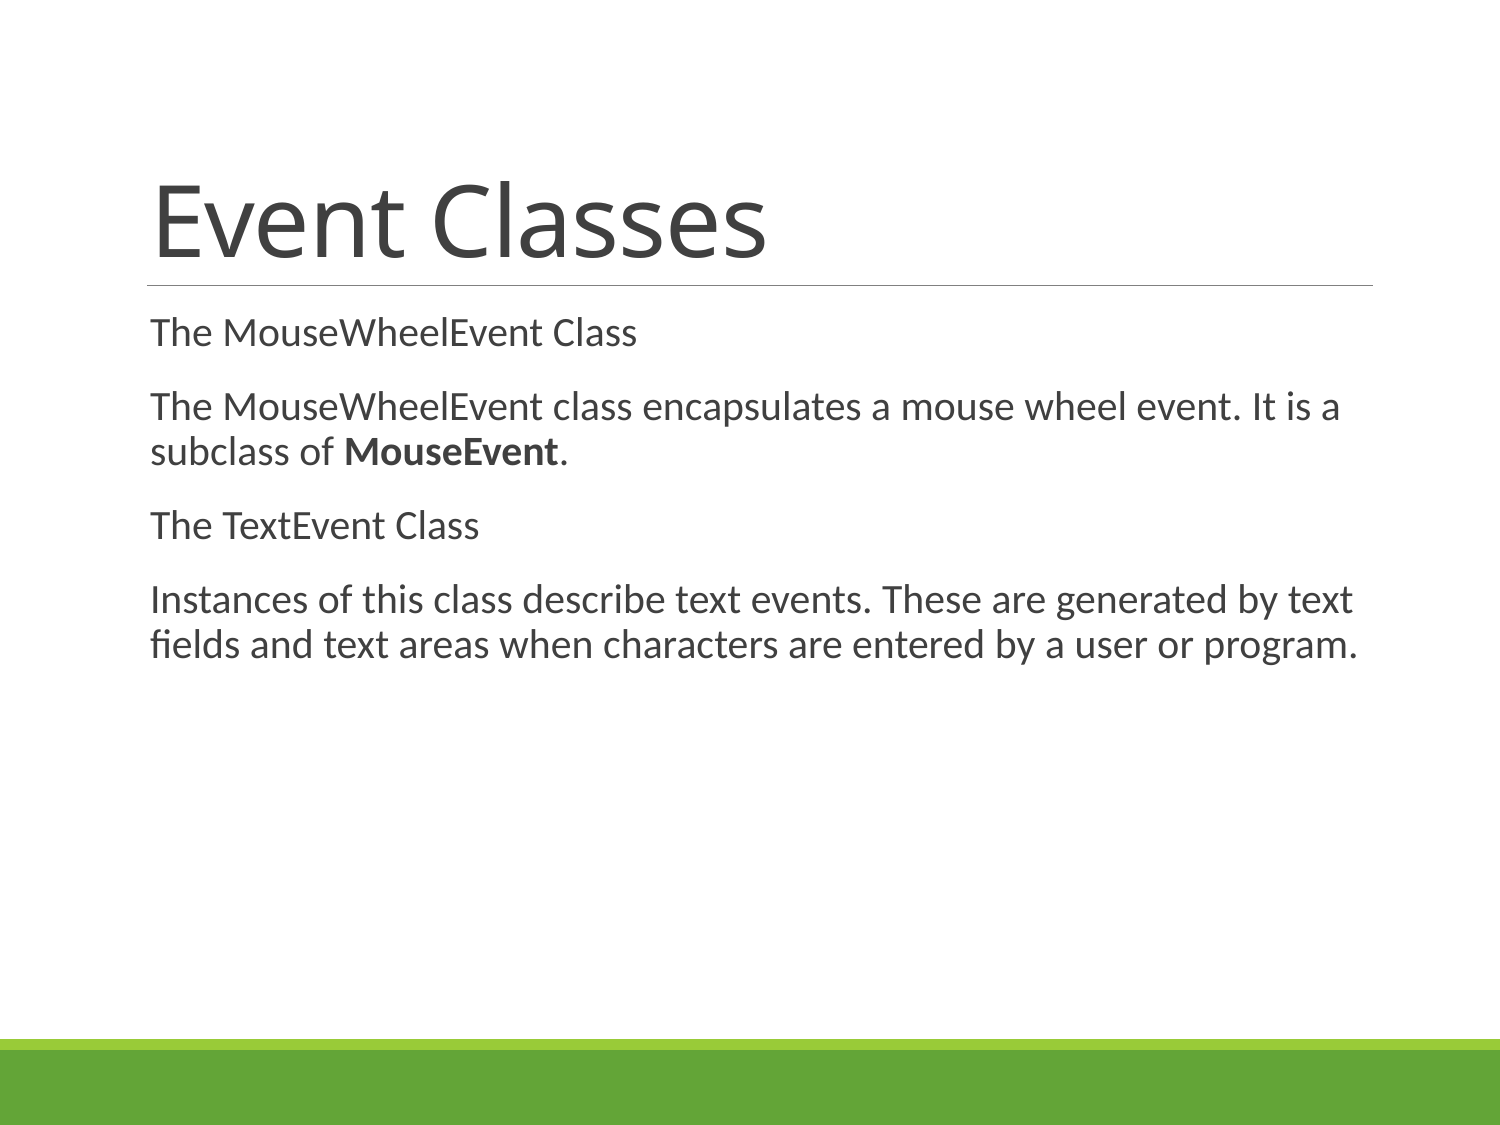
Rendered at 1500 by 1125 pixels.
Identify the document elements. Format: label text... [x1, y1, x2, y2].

list The MouseWheelEvent Class The MouseWheelEvent class encapsulates a mouse wheel event. It is a subclass of MouseEvent. The TextEvent Class Instances of this class describe text events. These are generated by text fields and text areas when characters are entered by a user or program. [135, 302, 1373, 963]
title Event Classes [135, 47, 1373, 285]
